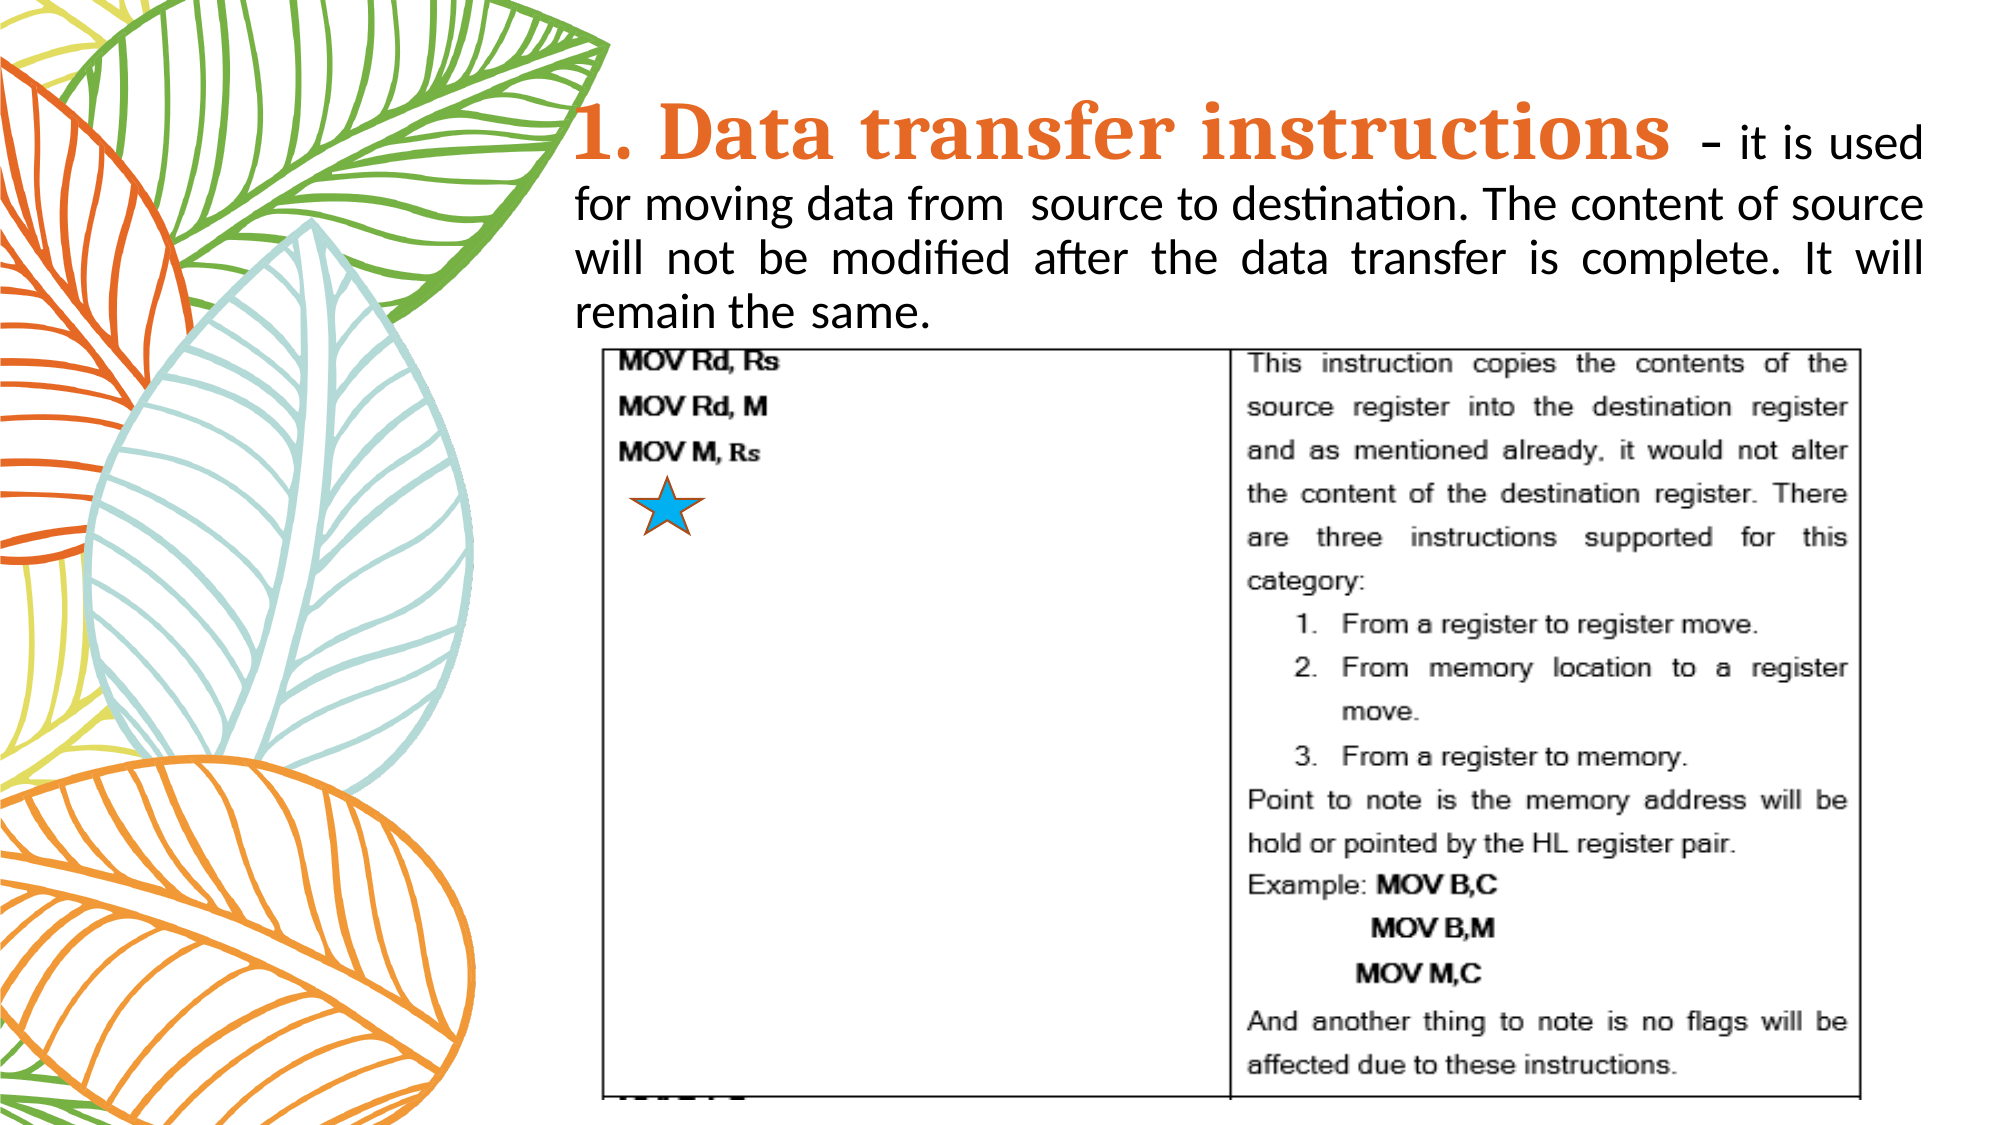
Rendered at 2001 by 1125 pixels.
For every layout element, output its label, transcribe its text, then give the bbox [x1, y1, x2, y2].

title 1. Data transfer instructions – it is used for moving data from source to destination. The content of source will not be modified after the data transfer is complete. It will remain the same. [572, 87, 1926, 340]
text_box [587, 343, 1911, 1100]
text_box [628, 474, 707, 537]
picture [0, 0, 611, 1125]
